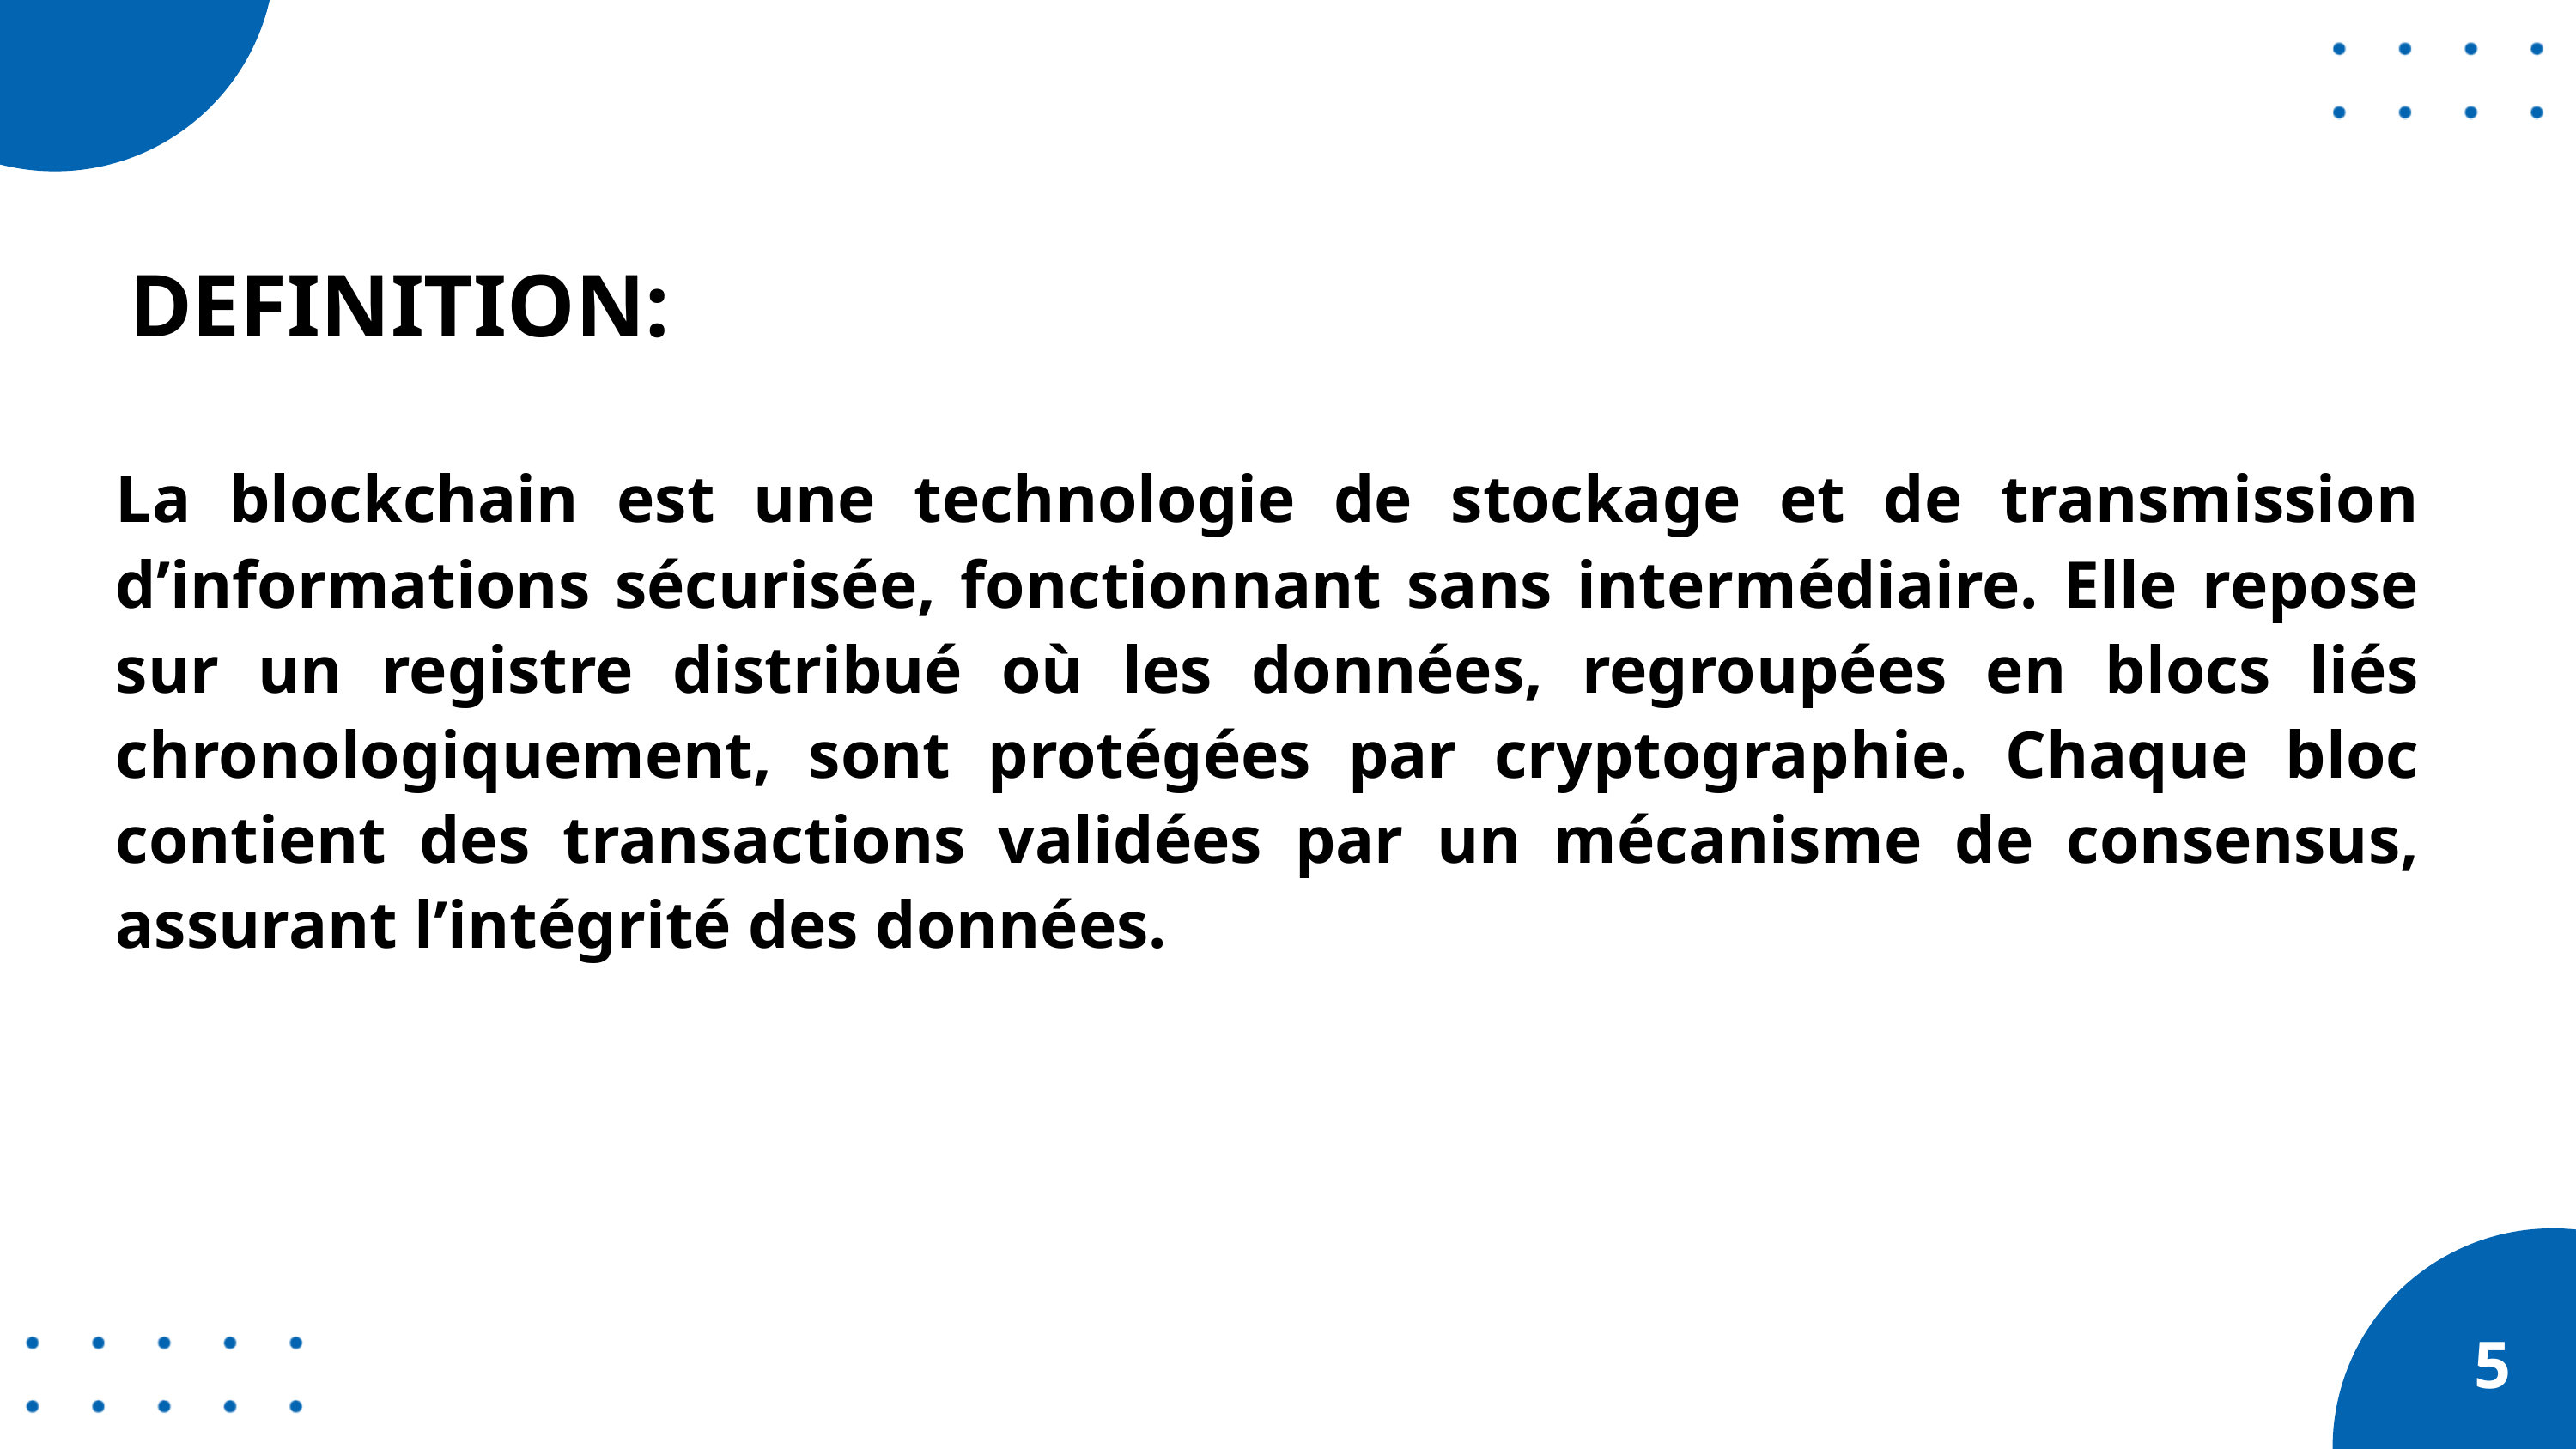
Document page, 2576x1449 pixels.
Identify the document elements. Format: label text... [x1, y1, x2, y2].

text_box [2332, 1228, 2576, 1449]
text_box DEFINITION: [129, 233, 1508, 355]
text_box [0, 1336, 304, 1449]
text_box La blockchain est une technologie de stockage et de transmission d’informations sécurisée, fonctionnant sans intermédiaire. Elle repose sur un registre distribué où les données, regroupées en blocs liés chronologiquement, sont protégées par cryptographie. Chaque bloc contient des transactions validées par un mécanisme de consensus, assurant l’intégrité des données. [115, 450, 2421, 1046]
text_box [2332, 0, 2576, 120]
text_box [0, 0, 276, 172]
